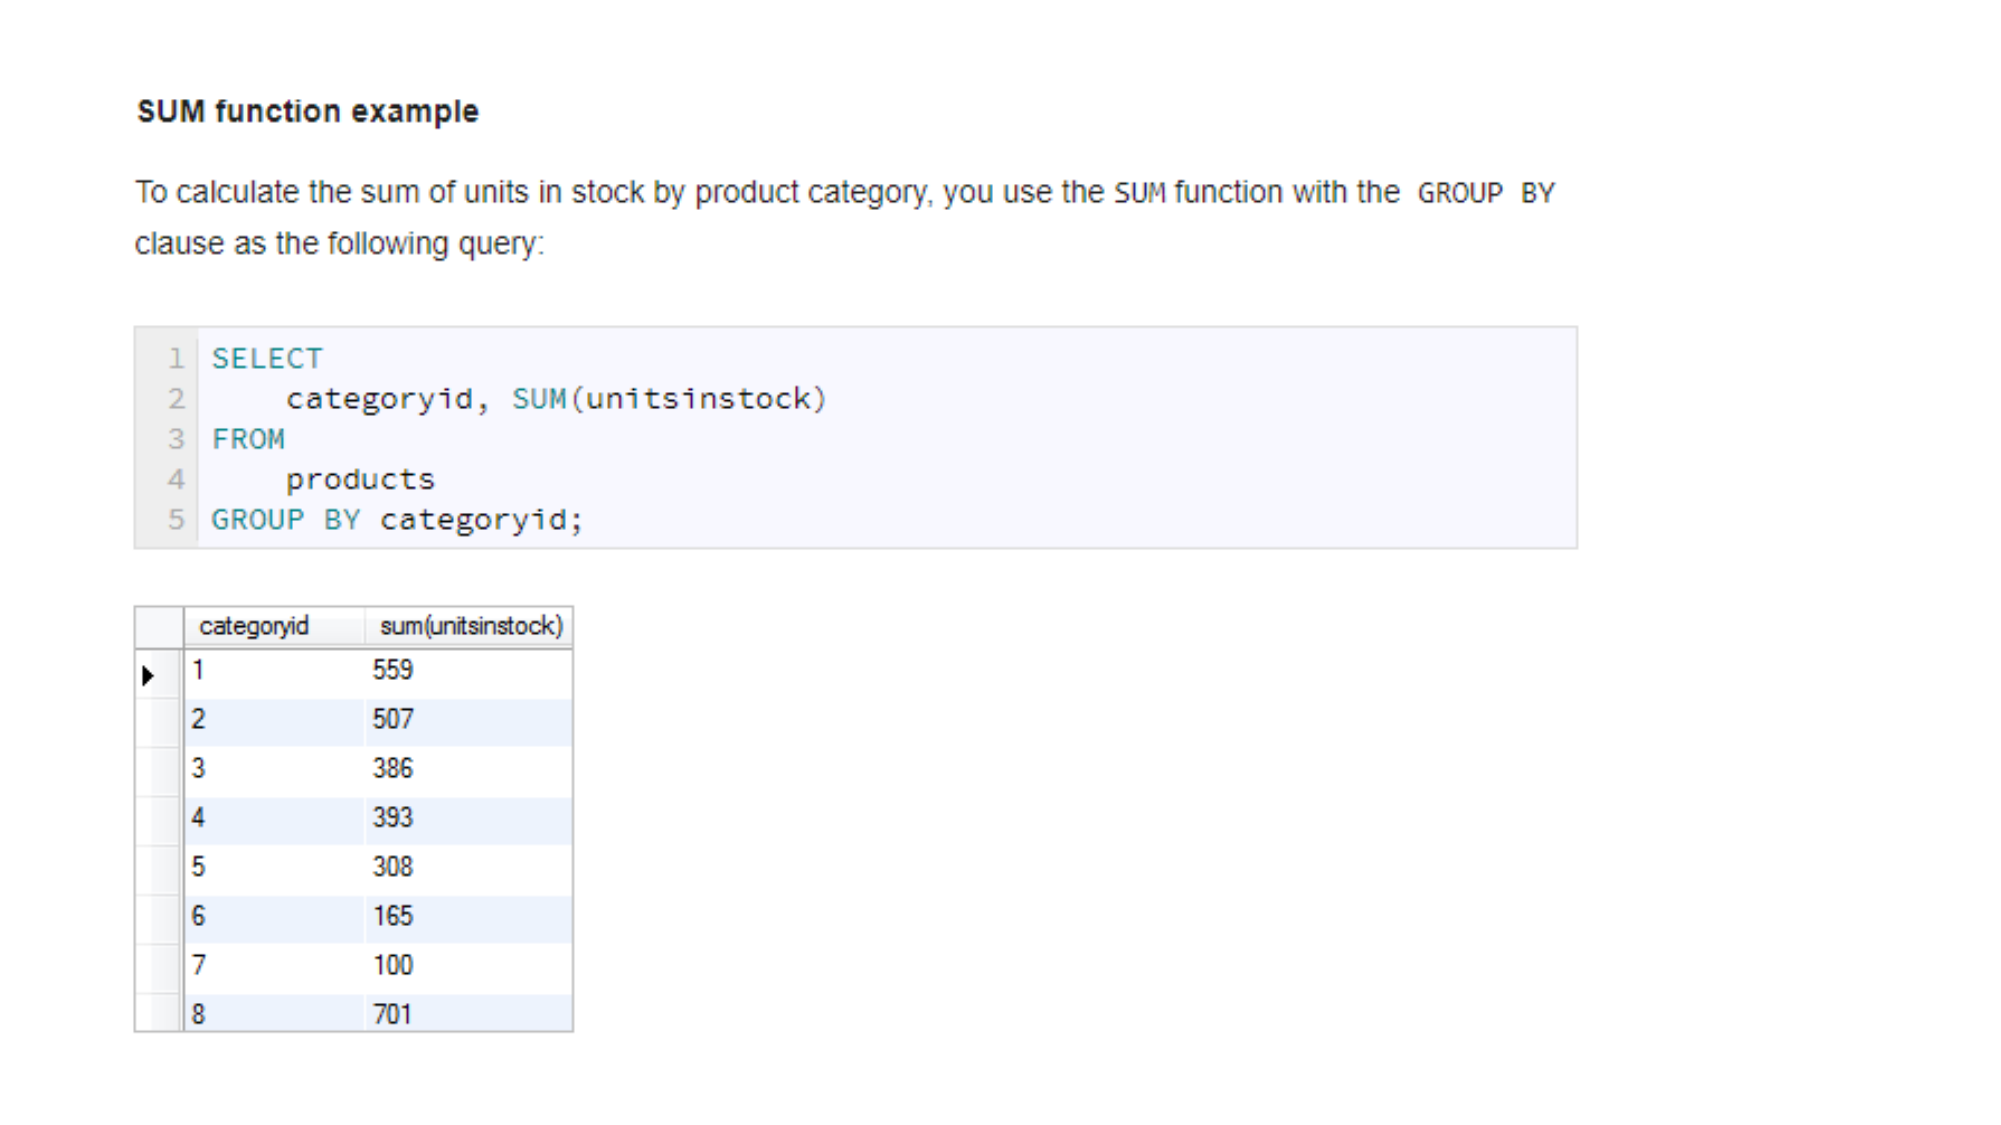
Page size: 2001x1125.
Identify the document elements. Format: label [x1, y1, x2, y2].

list [85, 60, 1608, 1049]
